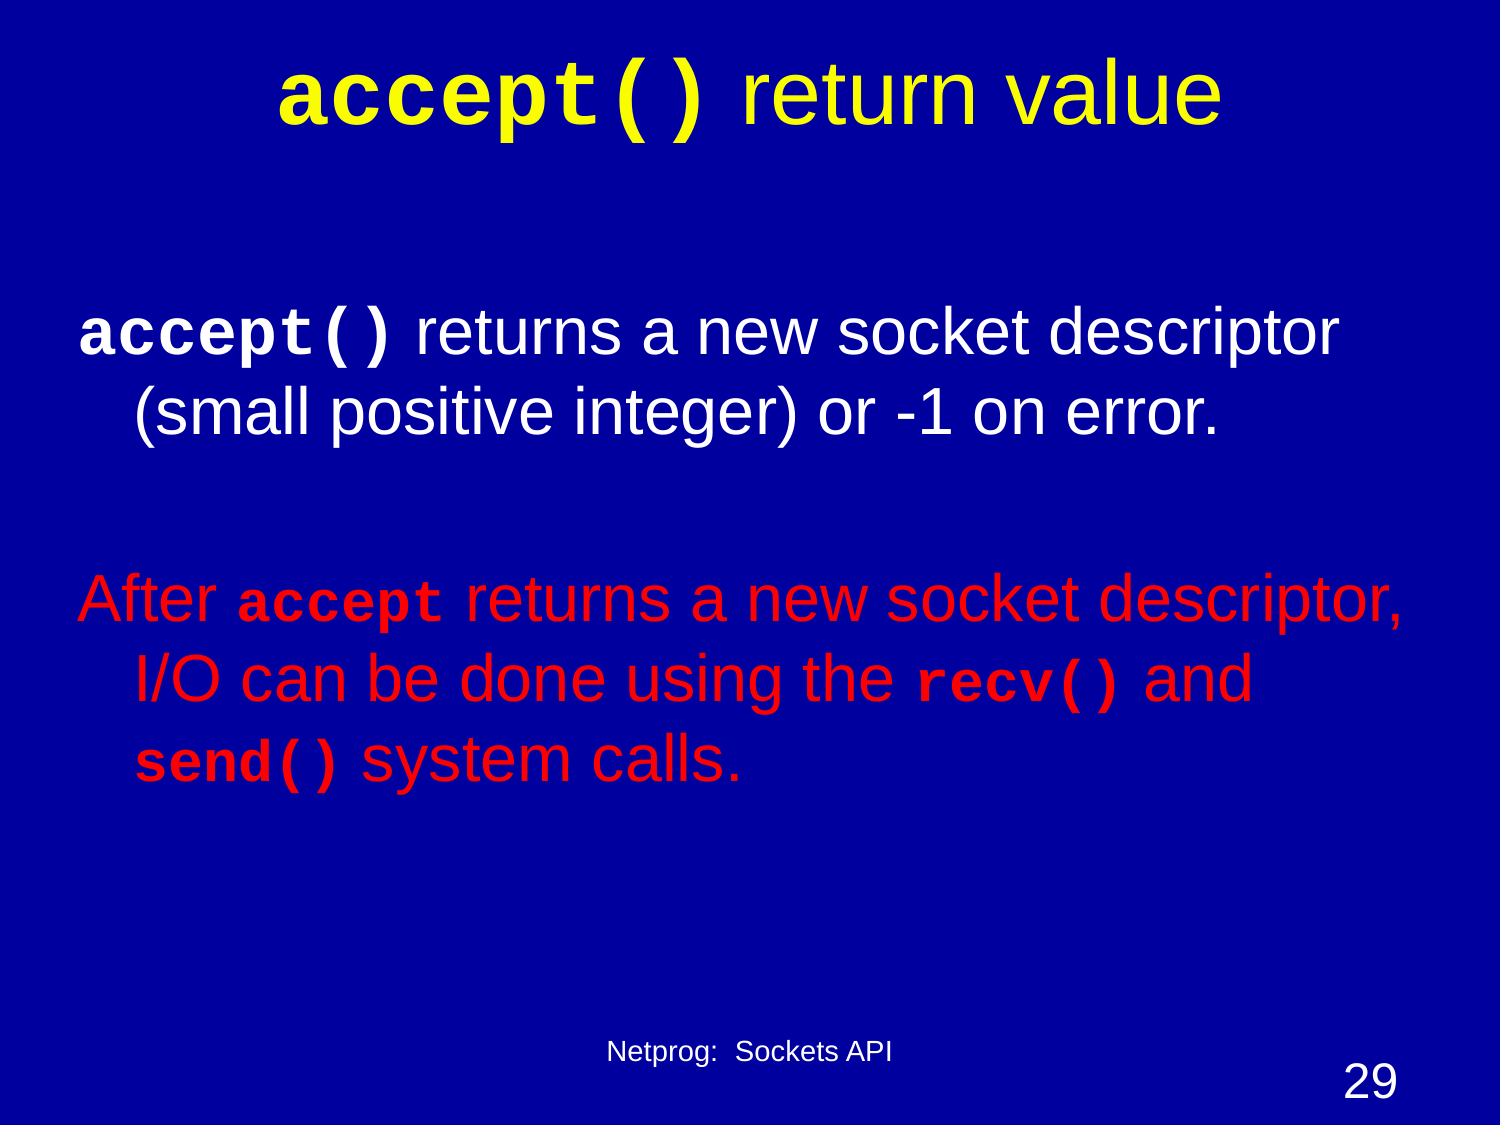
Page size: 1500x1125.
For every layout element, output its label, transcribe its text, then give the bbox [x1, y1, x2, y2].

list accept() returns a new socket descriptor (small positive integer) or -1 on error. After accept returns a new socket descriptor, I/O can be done using the recv() and send() system calls. [61, 186, 1438, 1001]
footer Netprog: Sockets API [437, 1024, 1063, 1101]
title accept() return value [111, 36, 1388, 138]
